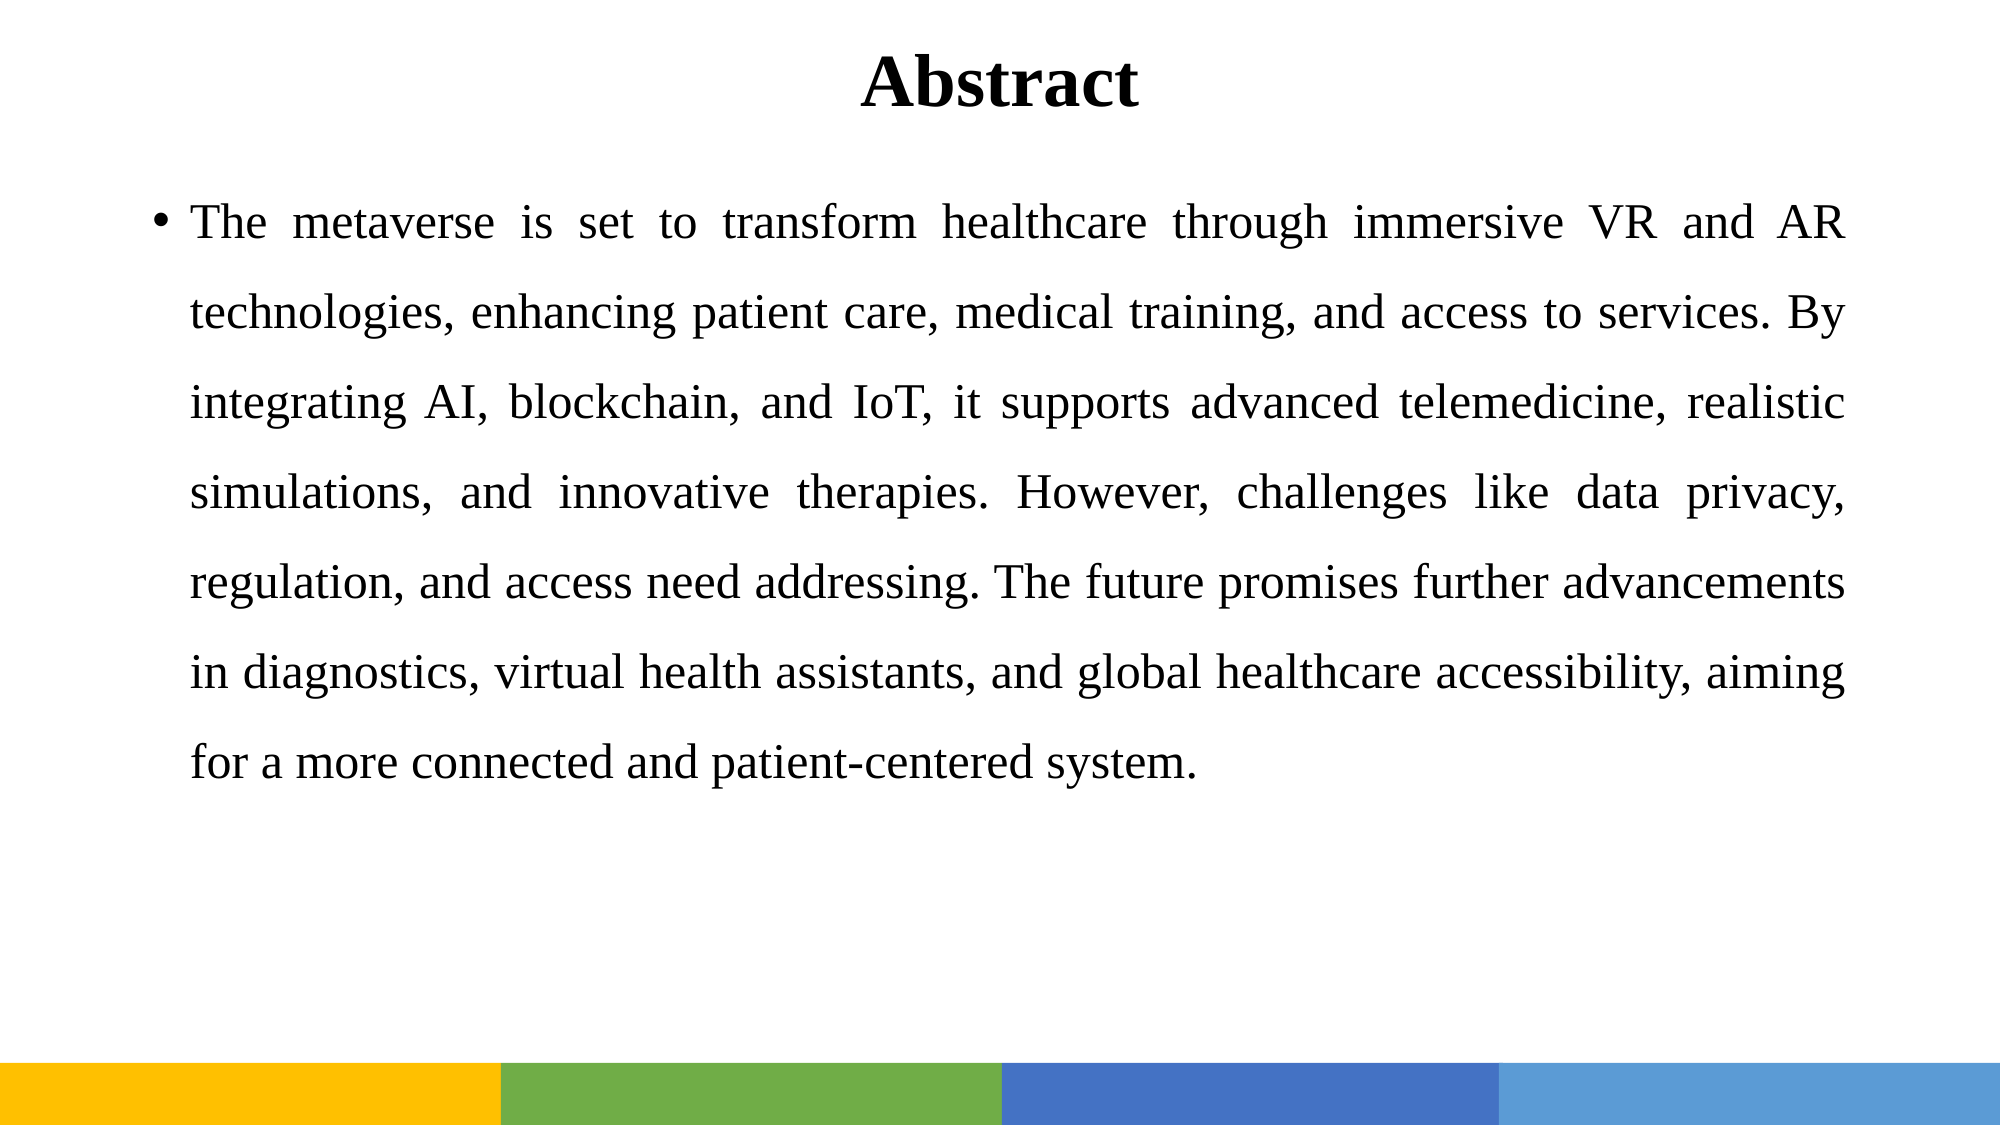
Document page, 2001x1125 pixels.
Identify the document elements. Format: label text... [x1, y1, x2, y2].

list The metaverse is set to transform healthcare through immersive VR and AR technologies, enhancing patient care, medical training, and access to services. By integrating AI, blockchain, and IoT, it supports advanced telemedicine, realistic simulations, and innovative therapies. However, challenges like data privacy, regulation, and access need addressing. The future promises further advancements in diagnostics, virtual health assistants, and global healthcare accessibility, aiming for a more connected and patient-centered system. [137, 151, 1863, 1043]
title Abstract [137, 0, 1863, 151]
slide_number 3 [1412, 1042, 1863, 1103]
